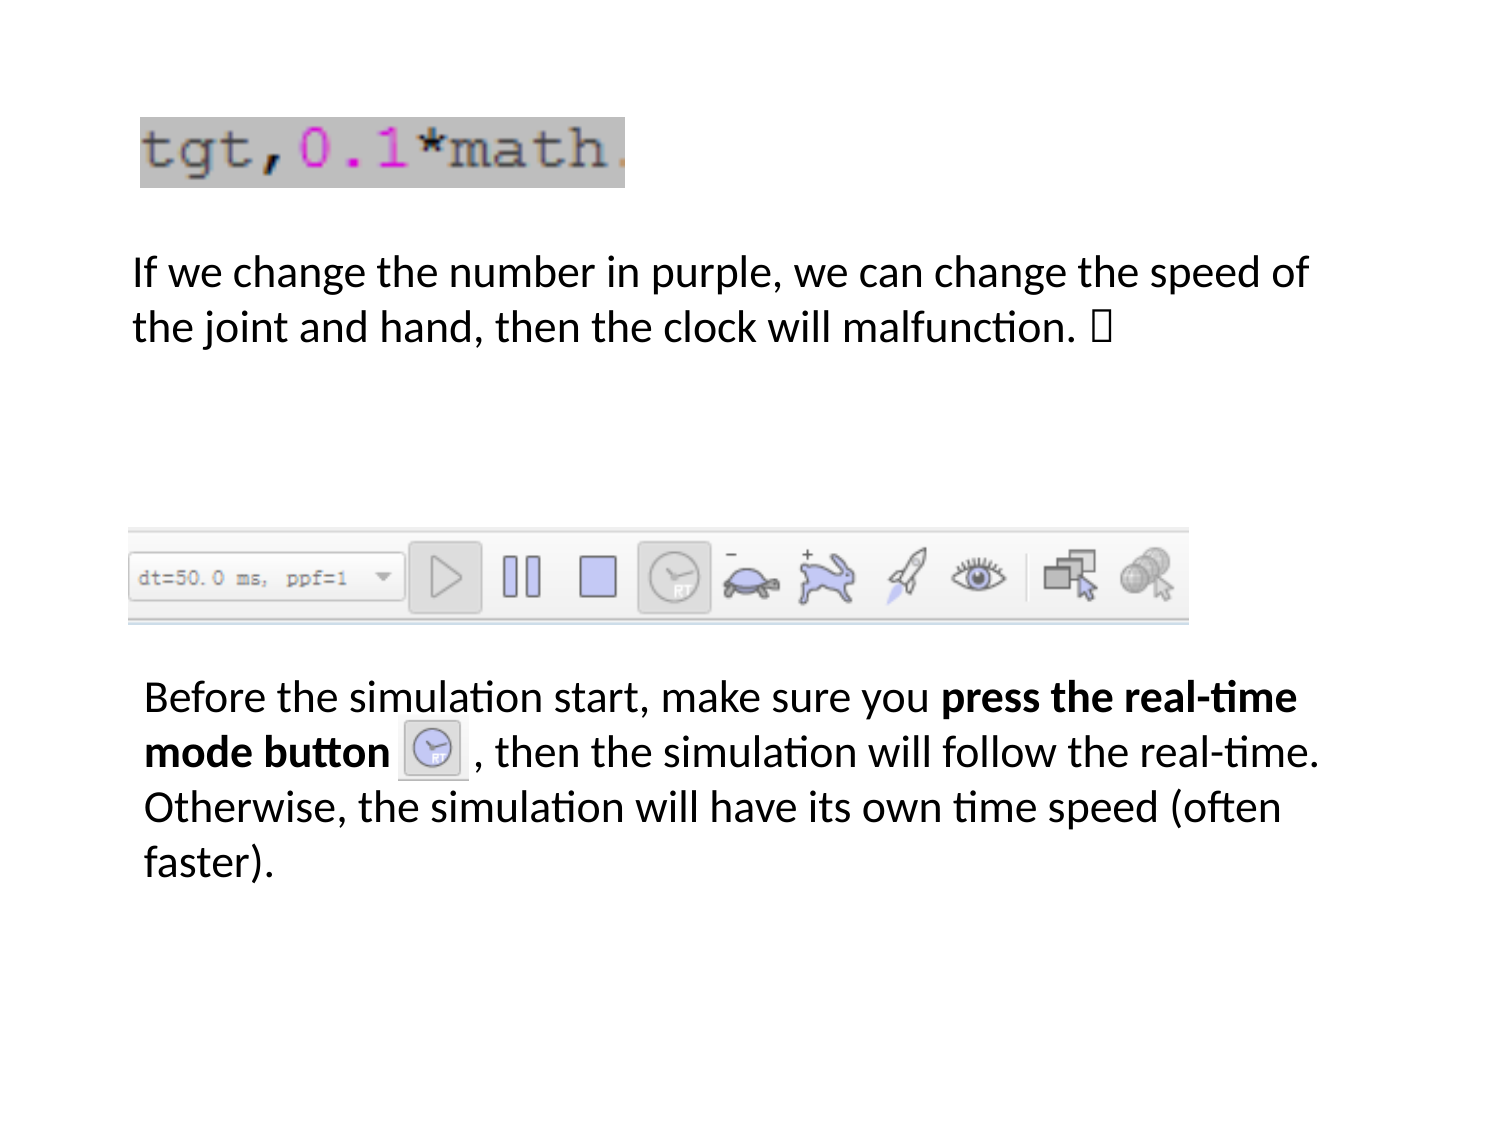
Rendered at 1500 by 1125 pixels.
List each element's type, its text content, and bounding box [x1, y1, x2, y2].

text_box Before the simulation start, make sure you press the real-time mode button , then the simulation will follow the real-time. Otherwise, the simulation will have its own time speed (often faster). [128, 656, 1404, 898]
picture [398, 714, 469, 781]
picture [128, 527, 1189, 625]
picture [140, 116, 626, 188]
title If we change the number in purple, we can change the speed of the joint and hand, then the clock will malfunction.  [117, 175, 1393, 417]
